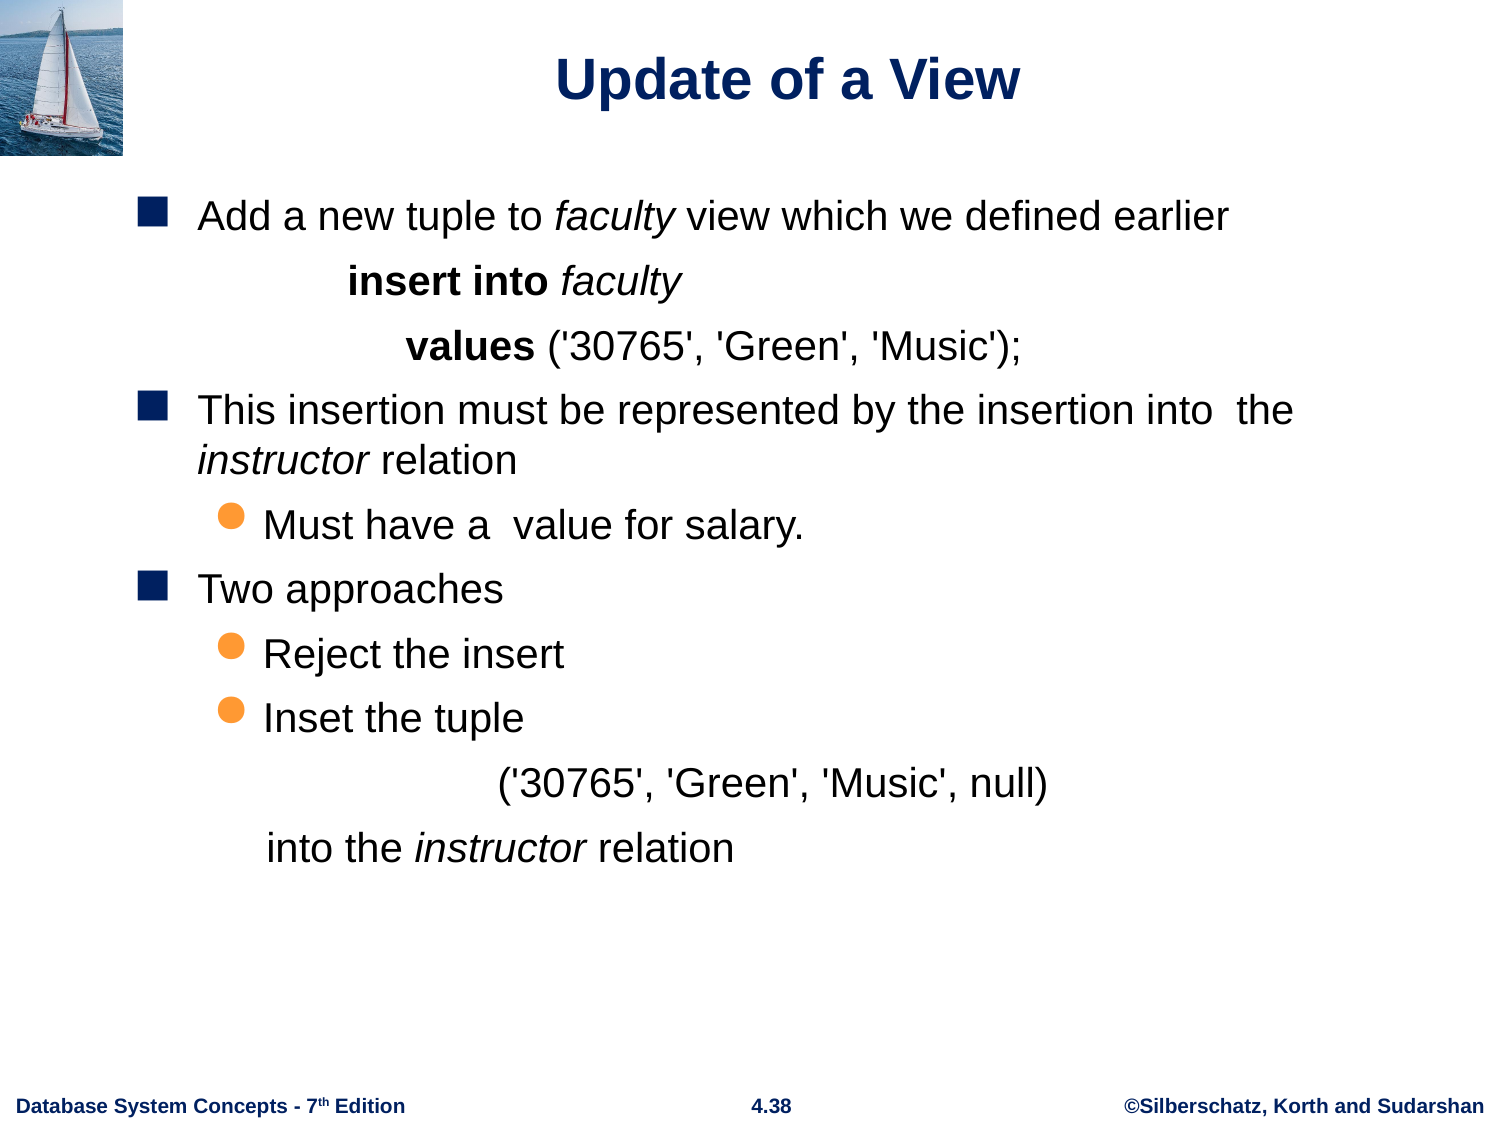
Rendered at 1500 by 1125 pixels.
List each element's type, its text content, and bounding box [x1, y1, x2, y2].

title Update of a View [125, 18, 1452, 120]
list Add a new tuple to faculty view which we defined earlier insert into faculty values ('30765', 'Green', 'Music'); This insertion must be represented by the insertion into the instructor relation Must have a value for salary. Two approaches Reject the insert Inset the tuple ('30765', 'Green', 'Music', null) into the instructor relation [126, 181, 1372, 994]
picture [0, 0, 123, 156]
